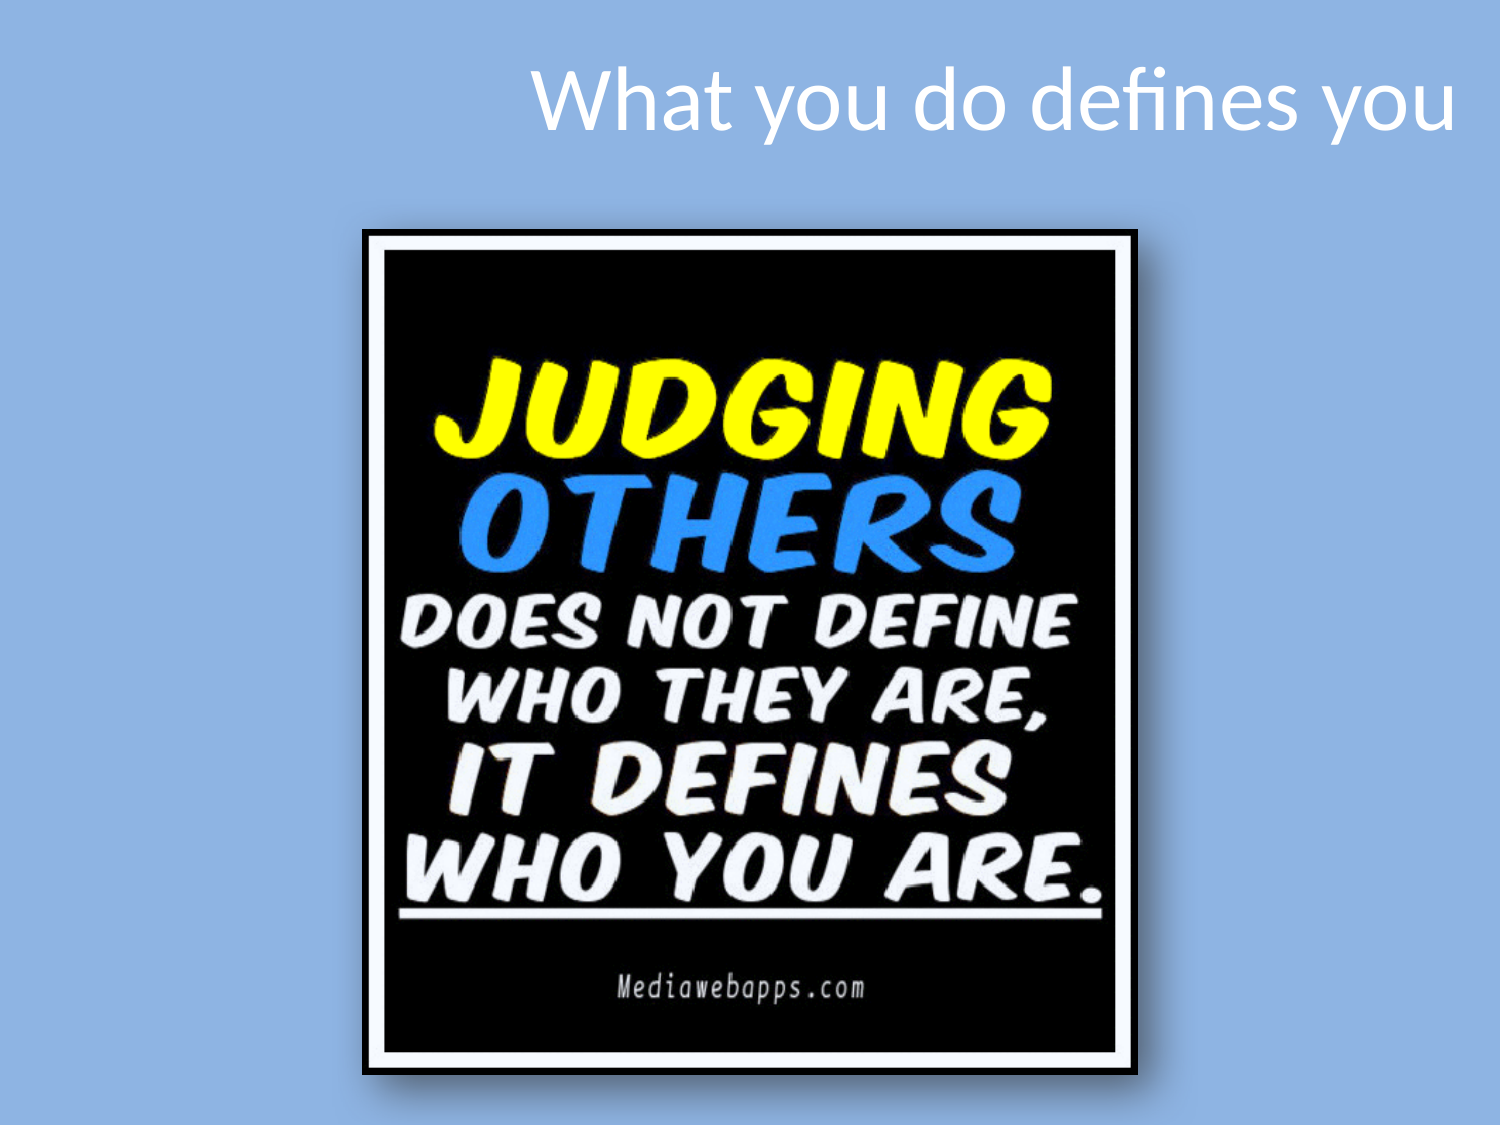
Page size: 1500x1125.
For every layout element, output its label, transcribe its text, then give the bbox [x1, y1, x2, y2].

picture [362, 229, 1138, 1076]
title What you do defines you [24, 12, 1475, 175]
